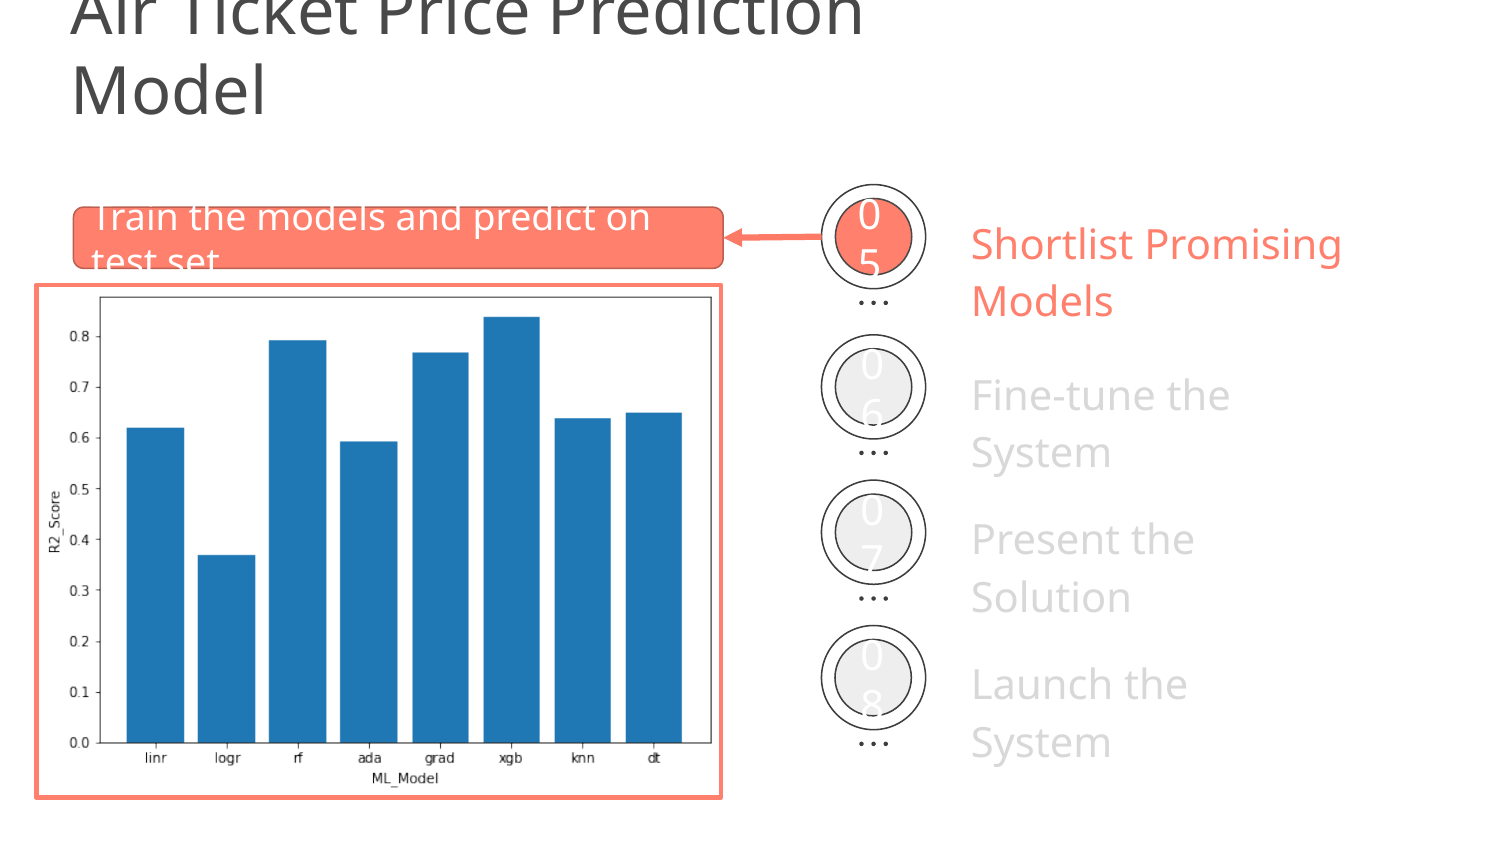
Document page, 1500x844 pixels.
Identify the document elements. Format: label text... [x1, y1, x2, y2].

text_box Launch the System [955, 635, 1309, 720]
text_box Air Ticket Price Prediction Model [55, 38, 942, 143]
subtitle Shortlist Promising Models [955, 194, 1427, 279]
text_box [821, 479, 926, 601]
picture [38, 286, 719, 796]
text_box Fine-tune the System [955, 346, 1344, 430]
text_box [858, 300, 889, 306]
text_box Present the Solution [955, 490, 1330, 575]
text_box Train the models and predict on test set [71, 205, 726, 271]
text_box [821, 184, 926, 289]
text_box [821, 625, 926, 747]
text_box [821, 334, 926, 456]
